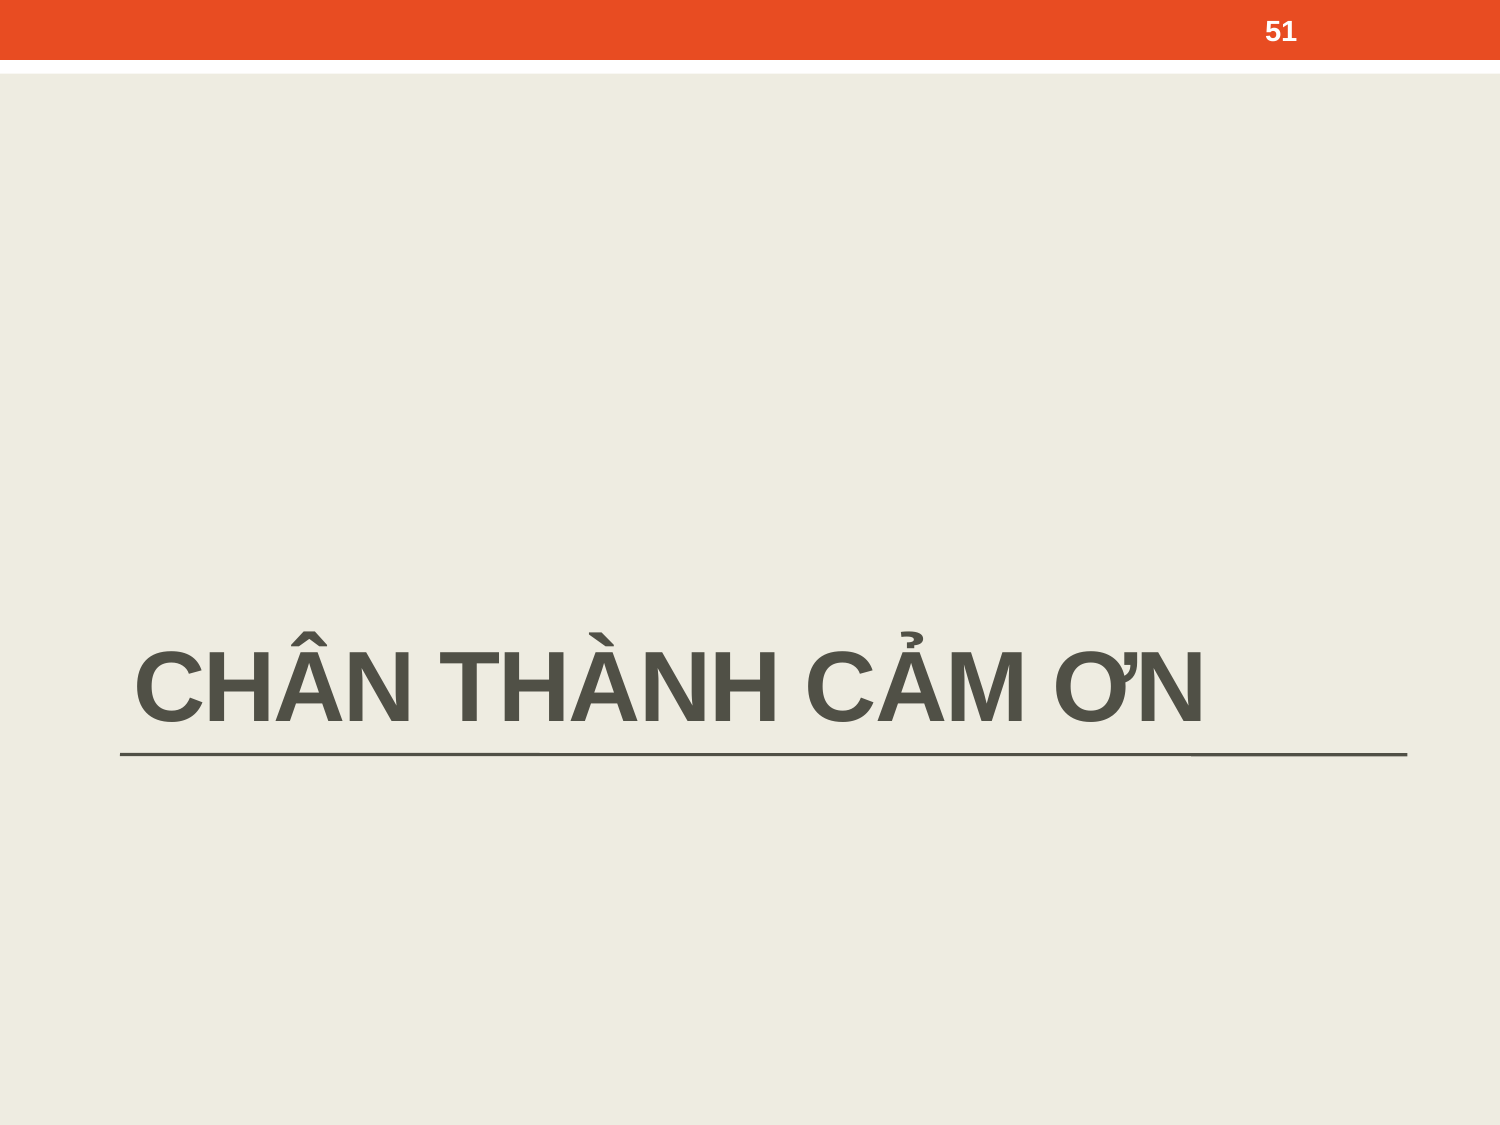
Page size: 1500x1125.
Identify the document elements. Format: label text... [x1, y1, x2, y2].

slide_number 51 [1250, 3, 1425, 57]
title CHÂN THÀNH CẢM ƠN [118, 387, 1394, 749]
